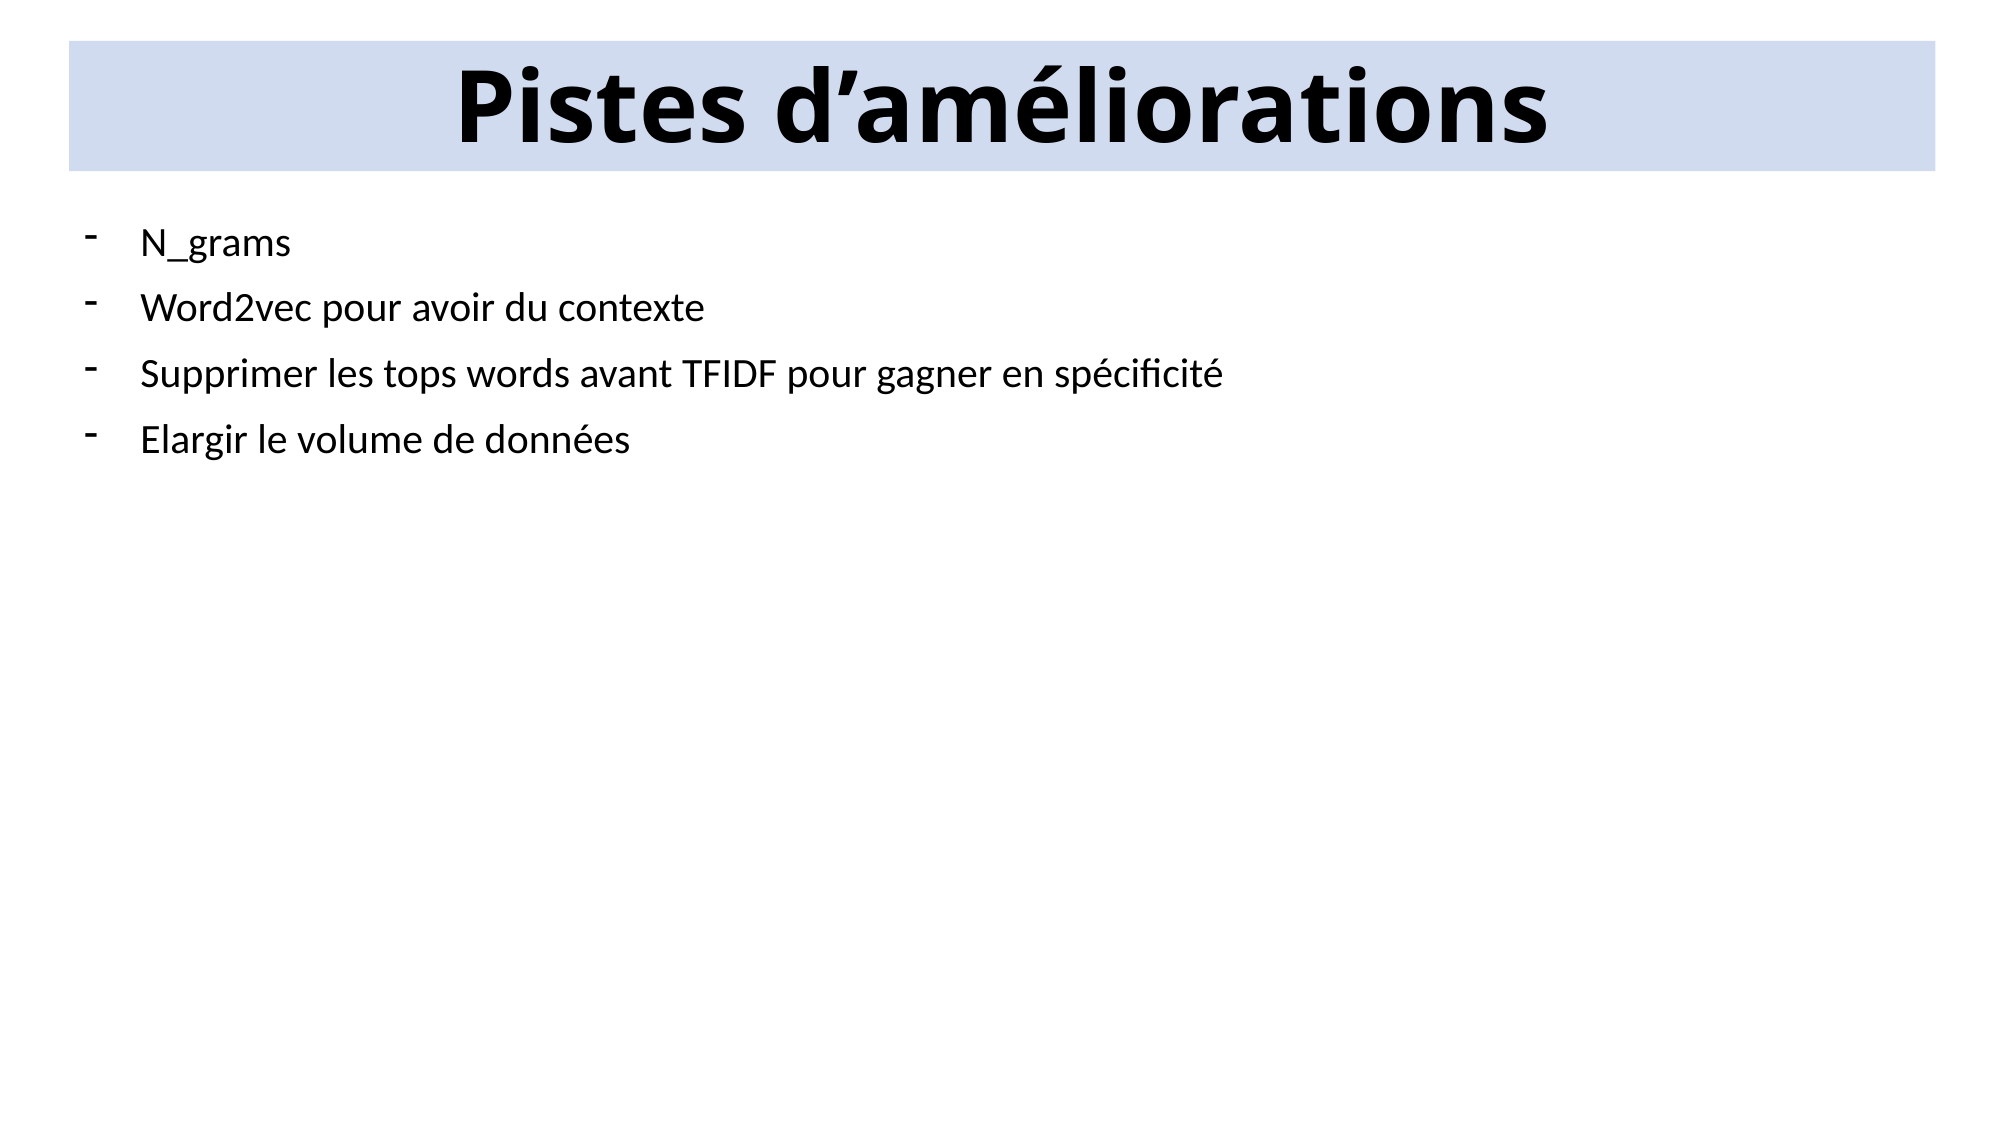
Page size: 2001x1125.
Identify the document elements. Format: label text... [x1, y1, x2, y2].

subtitle N_grams Word2vec pour avoir du contexte Supprimer les tops words avant TFIDF pour gagner en spécificité Elargir le volume de données [69, 212, 1936, 1073]
title Pistes d’améliorations [69, 40, 1936, 172]
